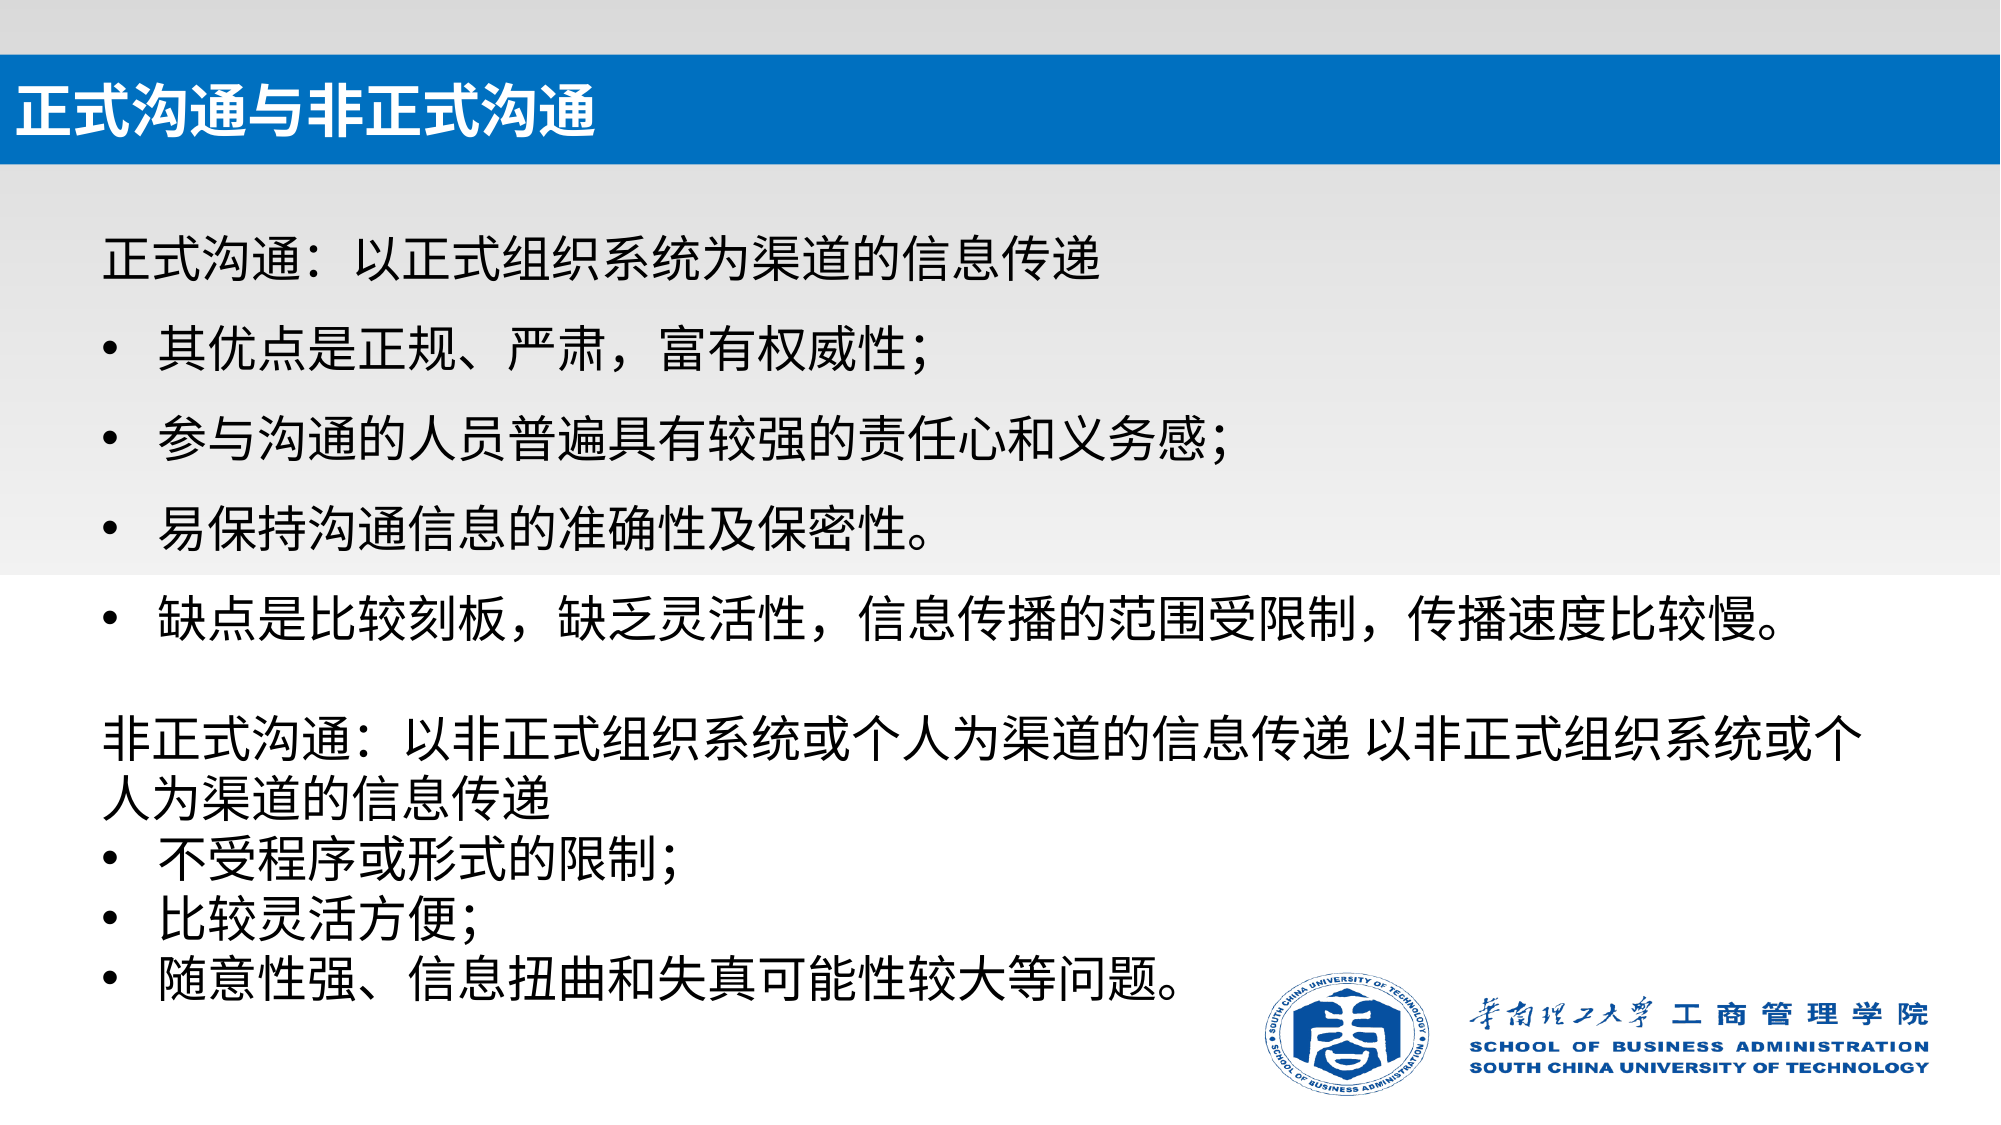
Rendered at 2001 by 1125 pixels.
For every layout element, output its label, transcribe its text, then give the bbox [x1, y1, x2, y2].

title 正式沟通与非正式沟通 [0, 54, 2000, 165]
list 正式沟通：以正式组织系统为渠道的信息传递 其优点是正规、严肃，富有权威性； 参与沟通的人员普遍具有较强的责任心和义务感； 易保持沟通信息的准确性及保密性。 缺点是比较刻板，缺乏灵活性，信息传播的范围受限制，传播速度比较慢。 非正式沟通：以非正式组织系统或个人为渠道的信息传递 以非正式组织系统或个人为渠道的信息传递 不受程序或形式的限制； 比较灵活方便； 随意性强、信息扭曲和失真可能性较大等问题。 [86, 219, 1898, 1006]
picture [1241, 941, 1961, 1125]
